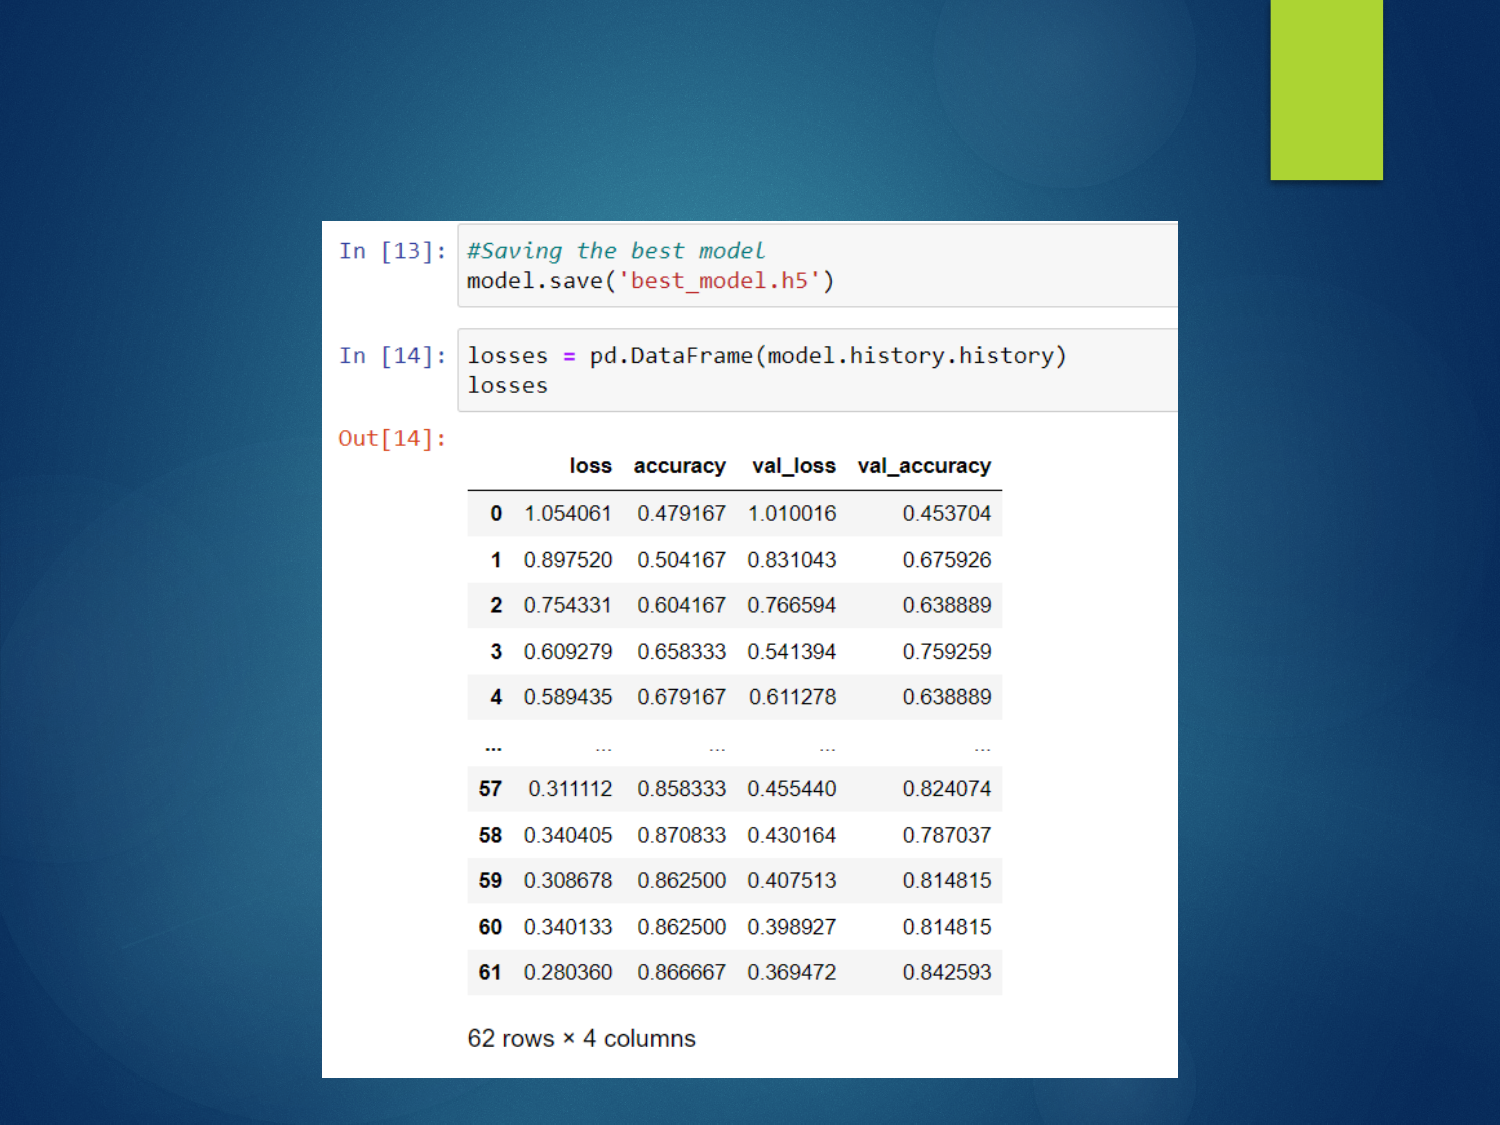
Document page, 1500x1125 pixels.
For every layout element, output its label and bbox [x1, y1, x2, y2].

text_box [0, 0, 1500, 75]
picture [321, 221, 1178, 1078]
